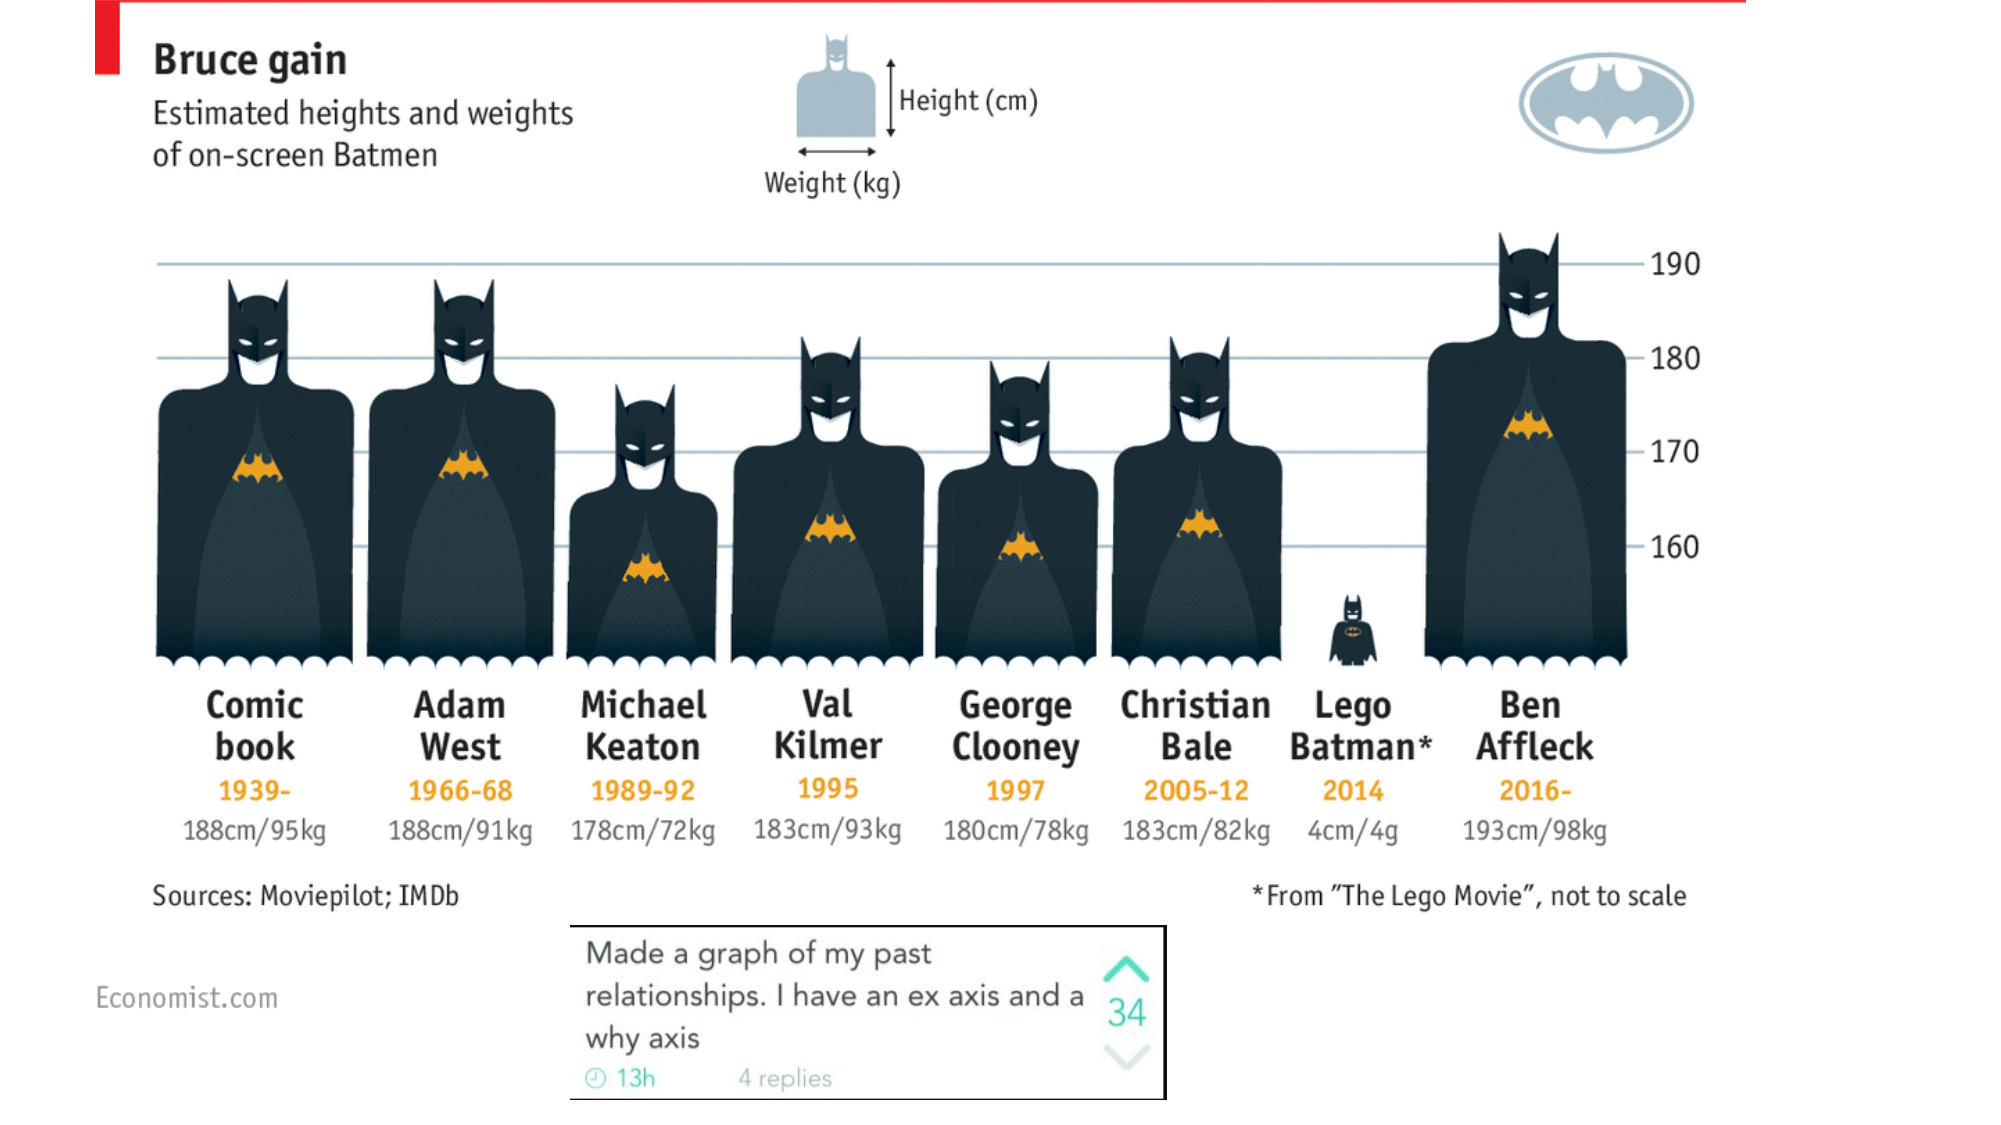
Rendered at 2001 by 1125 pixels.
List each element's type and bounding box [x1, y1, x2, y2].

picture [95, 0, 1746, 1100]
